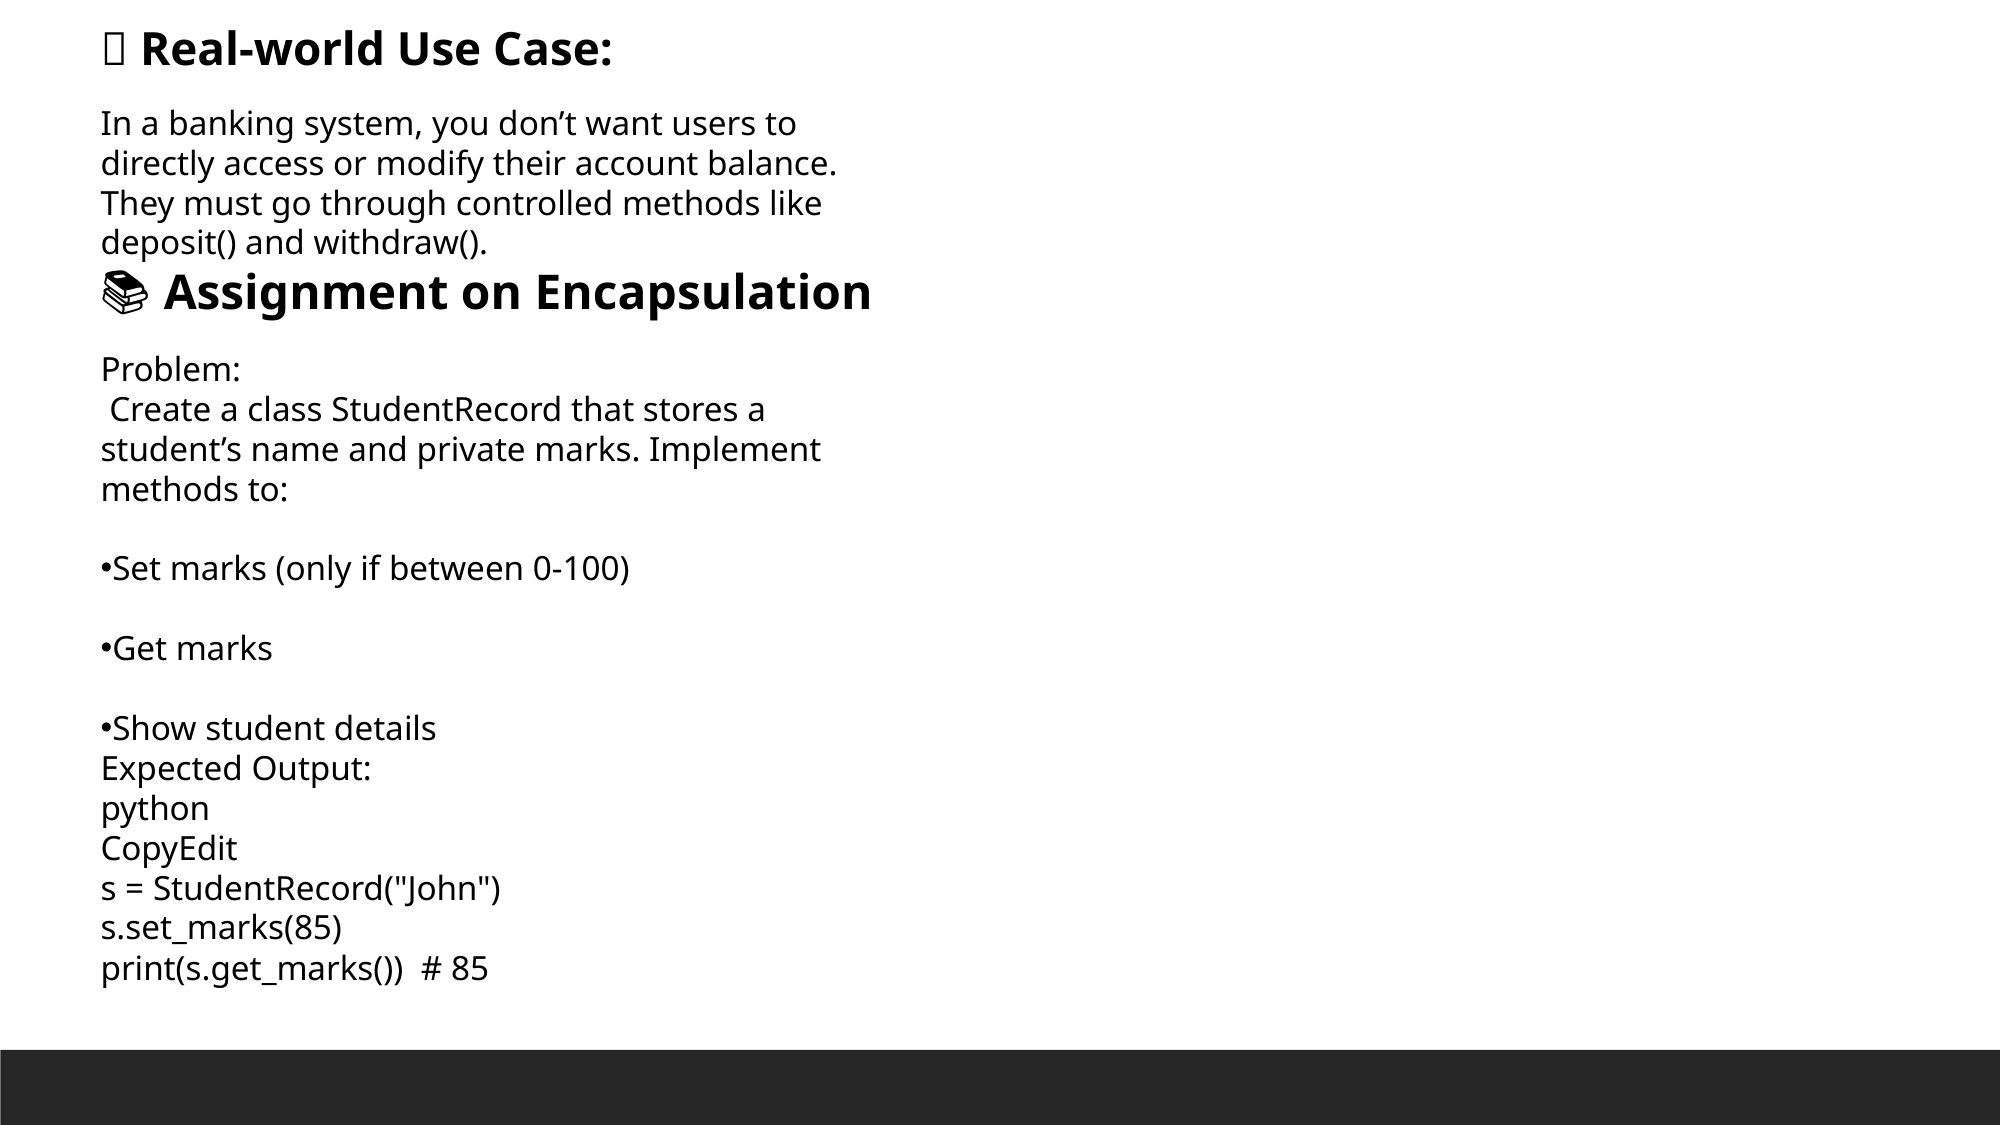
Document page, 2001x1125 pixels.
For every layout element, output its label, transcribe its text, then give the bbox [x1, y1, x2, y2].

text_box ✅ Real-world Use Case: In a banking system, you don’t want users to directly access or modify their account balance. They must go through controlled methods like deposit() and withdraw(). 📚 Assignment on Encapsulation Problem: Create a class StudentRecord that stores a student’s name and private marks. Implement methods to: Set marks (only if between 0-100) Get marks Show student details Expected Output: python CopyEdit s = StudentRecord("John") s.set_marks(85) print(s.get_marks()) # 85 [85, 12, 920, 994]
